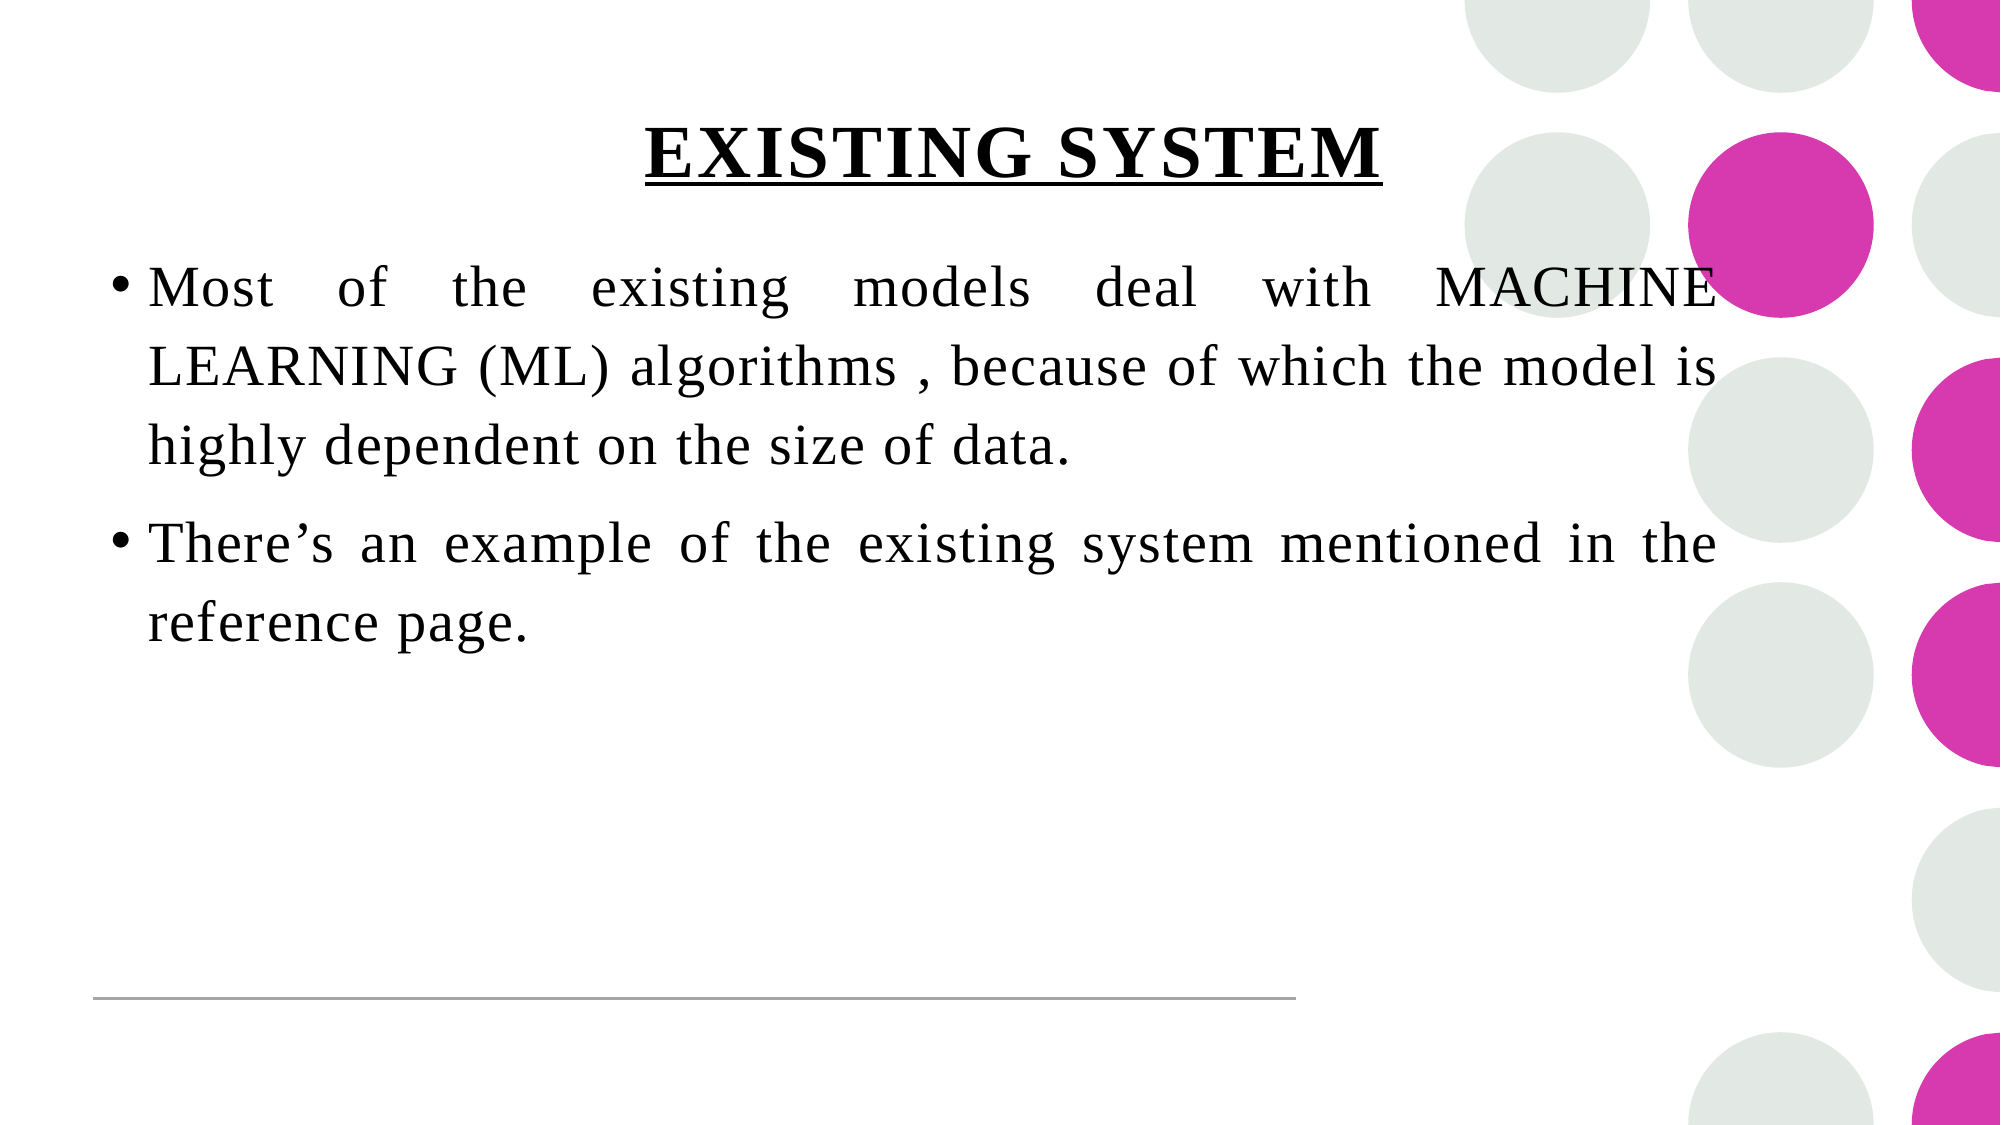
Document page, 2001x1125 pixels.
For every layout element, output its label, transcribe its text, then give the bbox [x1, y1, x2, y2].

title EXISTING SYSTEM [412, 37, 1616, 220]
list Most of the existing models deal with MACHINE LEARNING (ML) algorithms , because of which the model is highly dependent on the size of data. There’s an example of the existing system mentioned in the reference page. [92, 220, 1741, 946]
